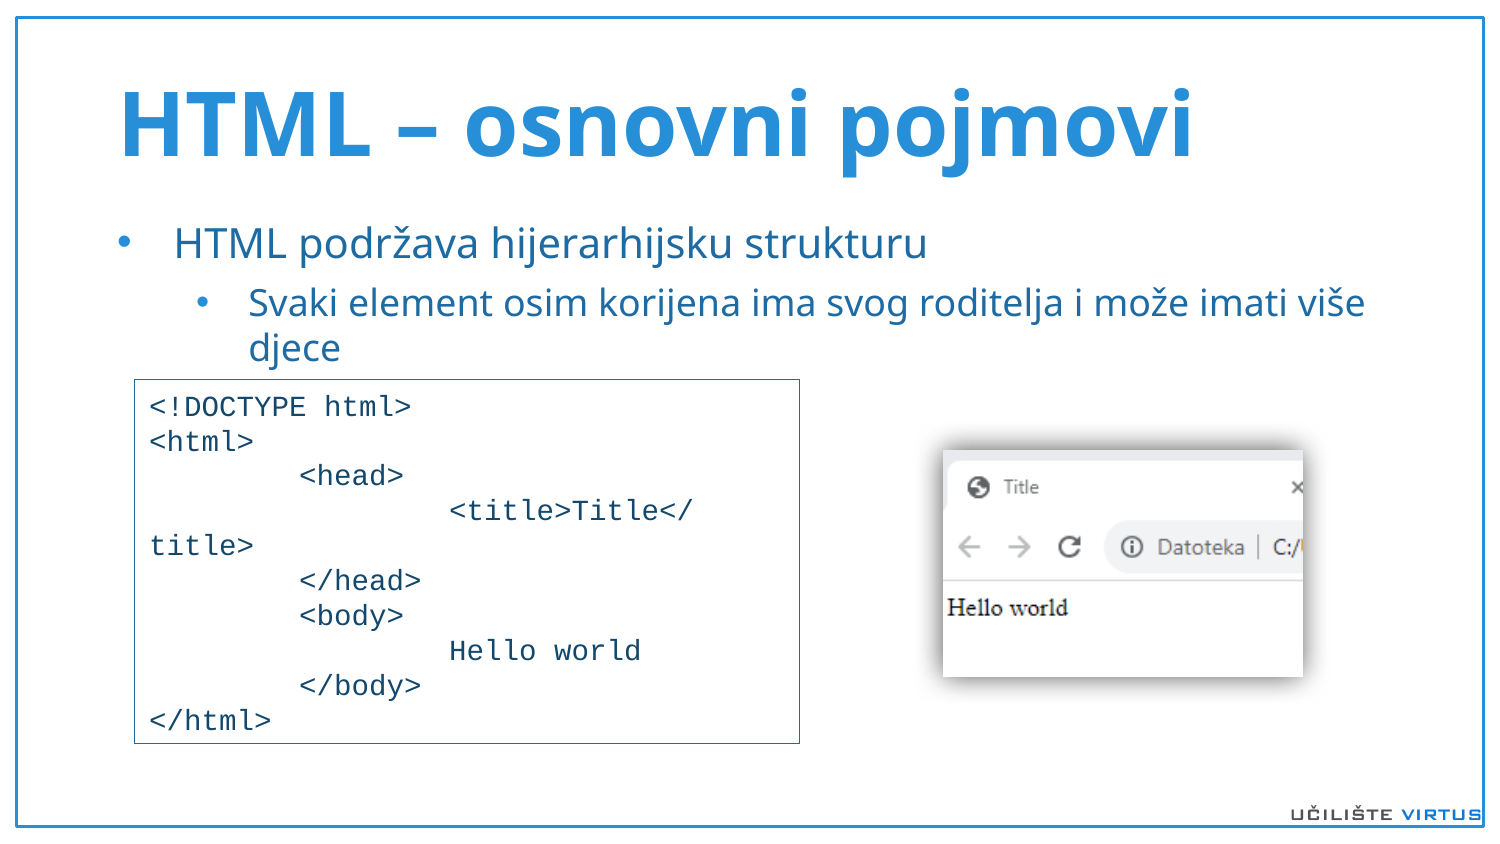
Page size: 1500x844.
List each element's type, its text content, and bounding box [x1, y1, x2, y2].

picture [942, 450, 1303, 678]
title HTML – osnovni pojmovi [102, 51, 1367, 168]
text_box <!DOCTYPE html> <html> <head> <title>Title</title> </head> <body> Hello world </body> </html> [134, 379, 800, 744]
picture [1286, 802, 1487, 825]
subtitle HTML podržava hijerarhijsku strukturu Svaki element osim korijena ima svog roditelja i može imati više djece [101, 201, 1395, 802]
